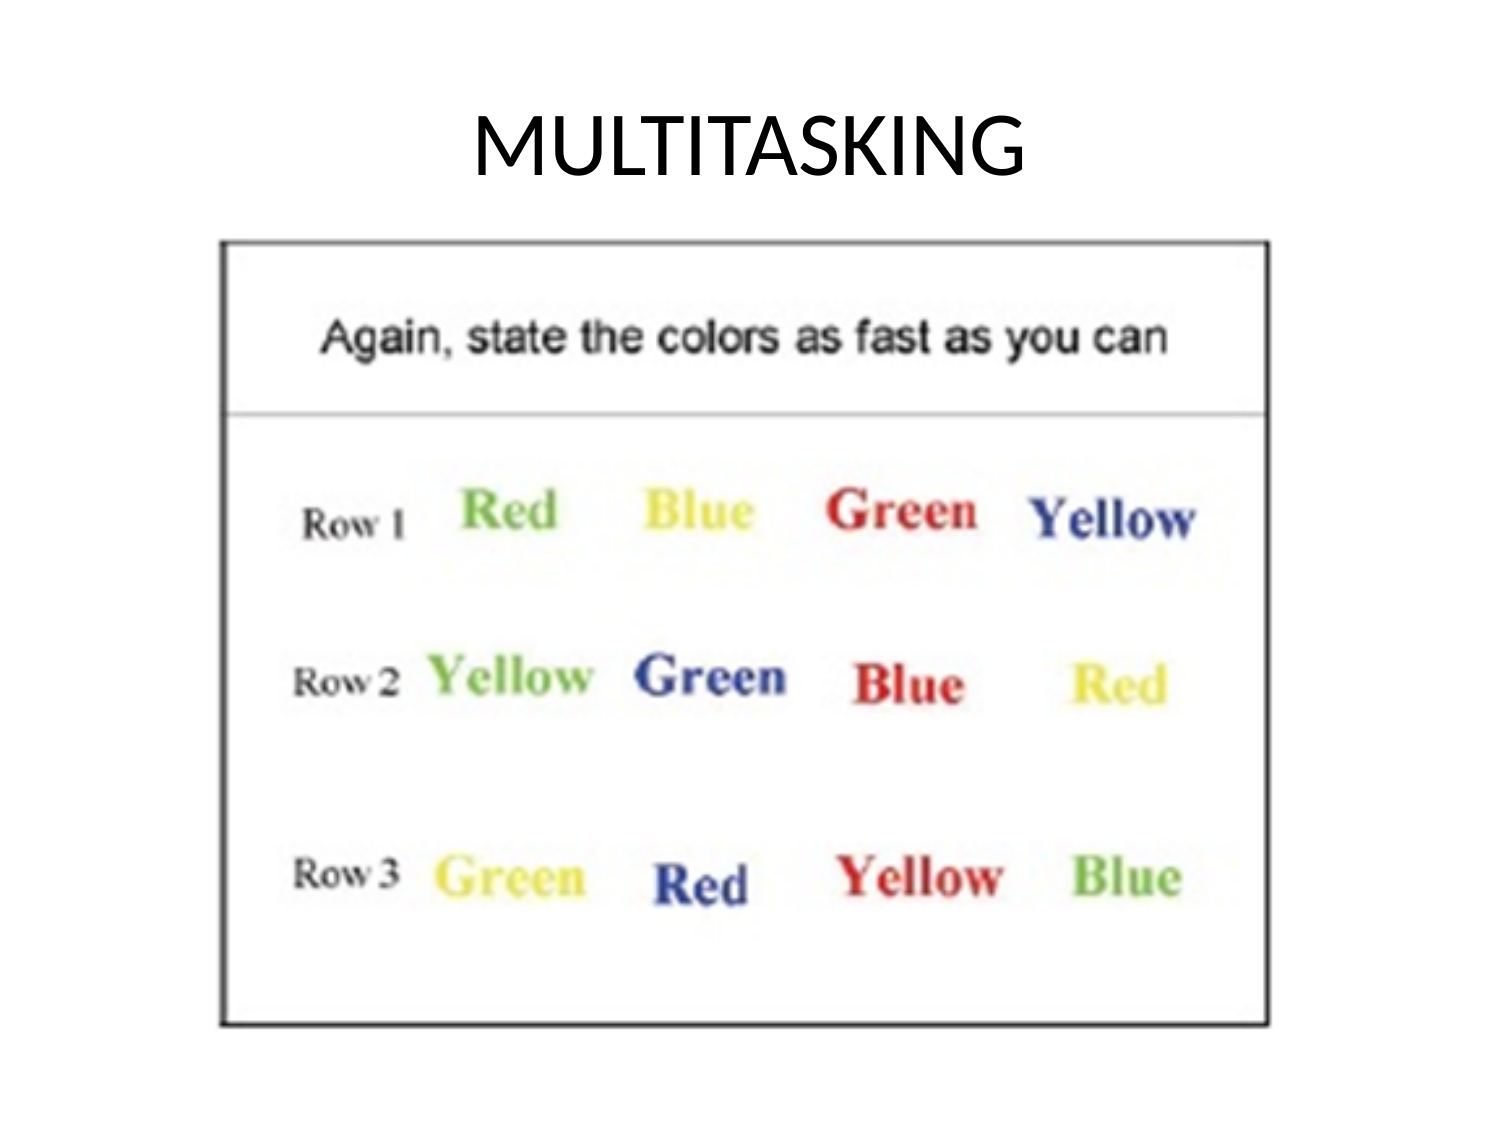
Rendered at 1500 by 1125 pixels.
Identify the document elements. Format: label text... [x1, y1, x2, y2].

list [212, 237, 1276, 1032]
title MULTITASKING [75, 45, 1425, 233]
